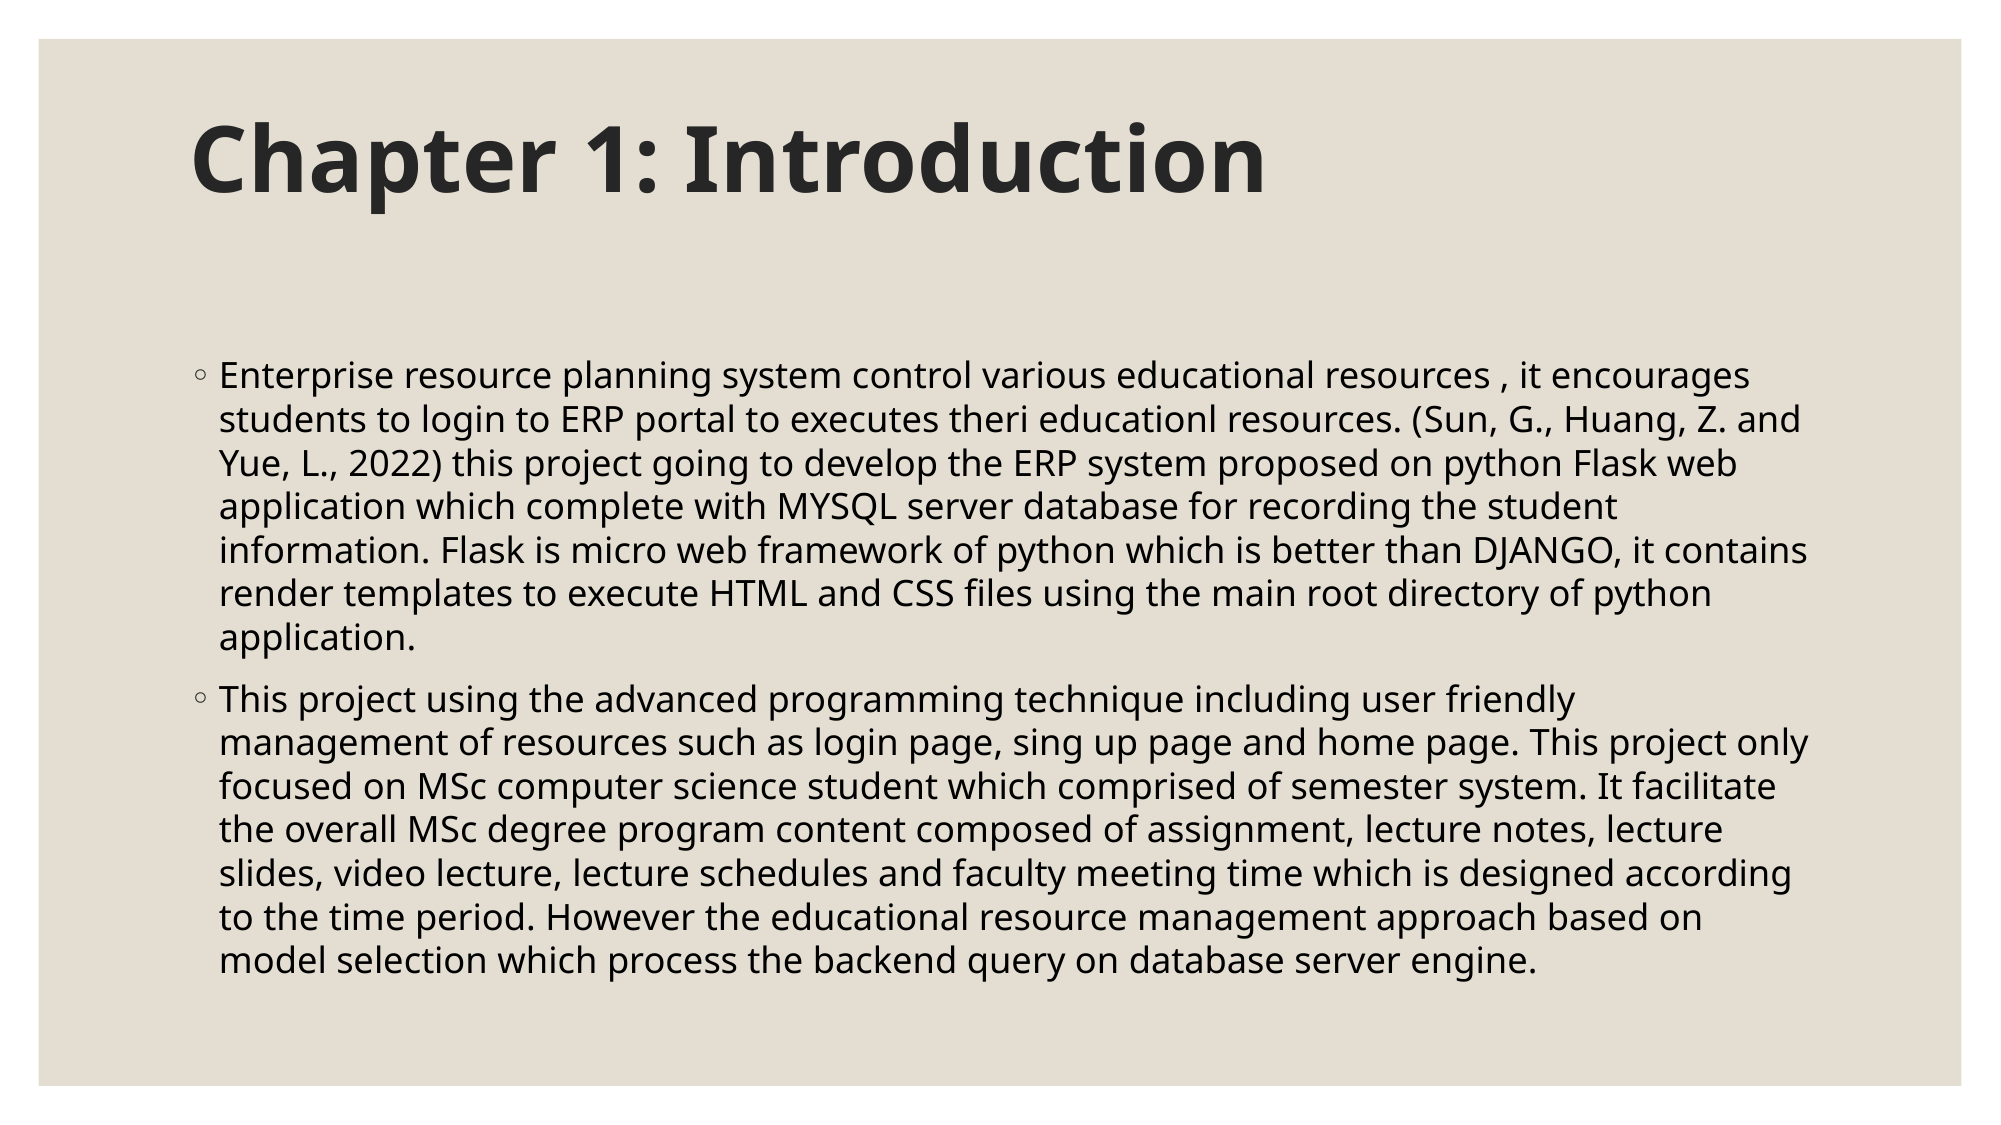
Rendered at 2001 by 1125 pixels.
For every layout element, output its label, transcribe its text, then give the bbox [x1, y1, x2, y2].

list Enterprise resource planning system control various educational resources , it encourages students to login to ERP portal to executes theri educationl resources. (Sun, G., Huang, Z. and Yue, L., 2022) this project going to develop the ERP system proposed on python Flask web application which complete with MYSQL server database for recording the student information. Flask is micro web framework of python which is better than DJANGO, it contains render templates to execute HTML and CSS files using the main root directory of python application. This project using the advanced programming technique including user friendly management of resources such as login page, sing up page and home page. This project only focused on MSc computer science student which comprised of semester system. It facilitate the overall MSc degree program content composed of assignment, lecture notes, lecture slides, video lecture, lecture schedules and faculty meeting time which is designed according to the time period. However the educational resource management approach based on model selection which process the backend query on database server engine. [174, 345, 1825, 990]
title Chapter 1: Introduction [174, 105, 1825, 331]
